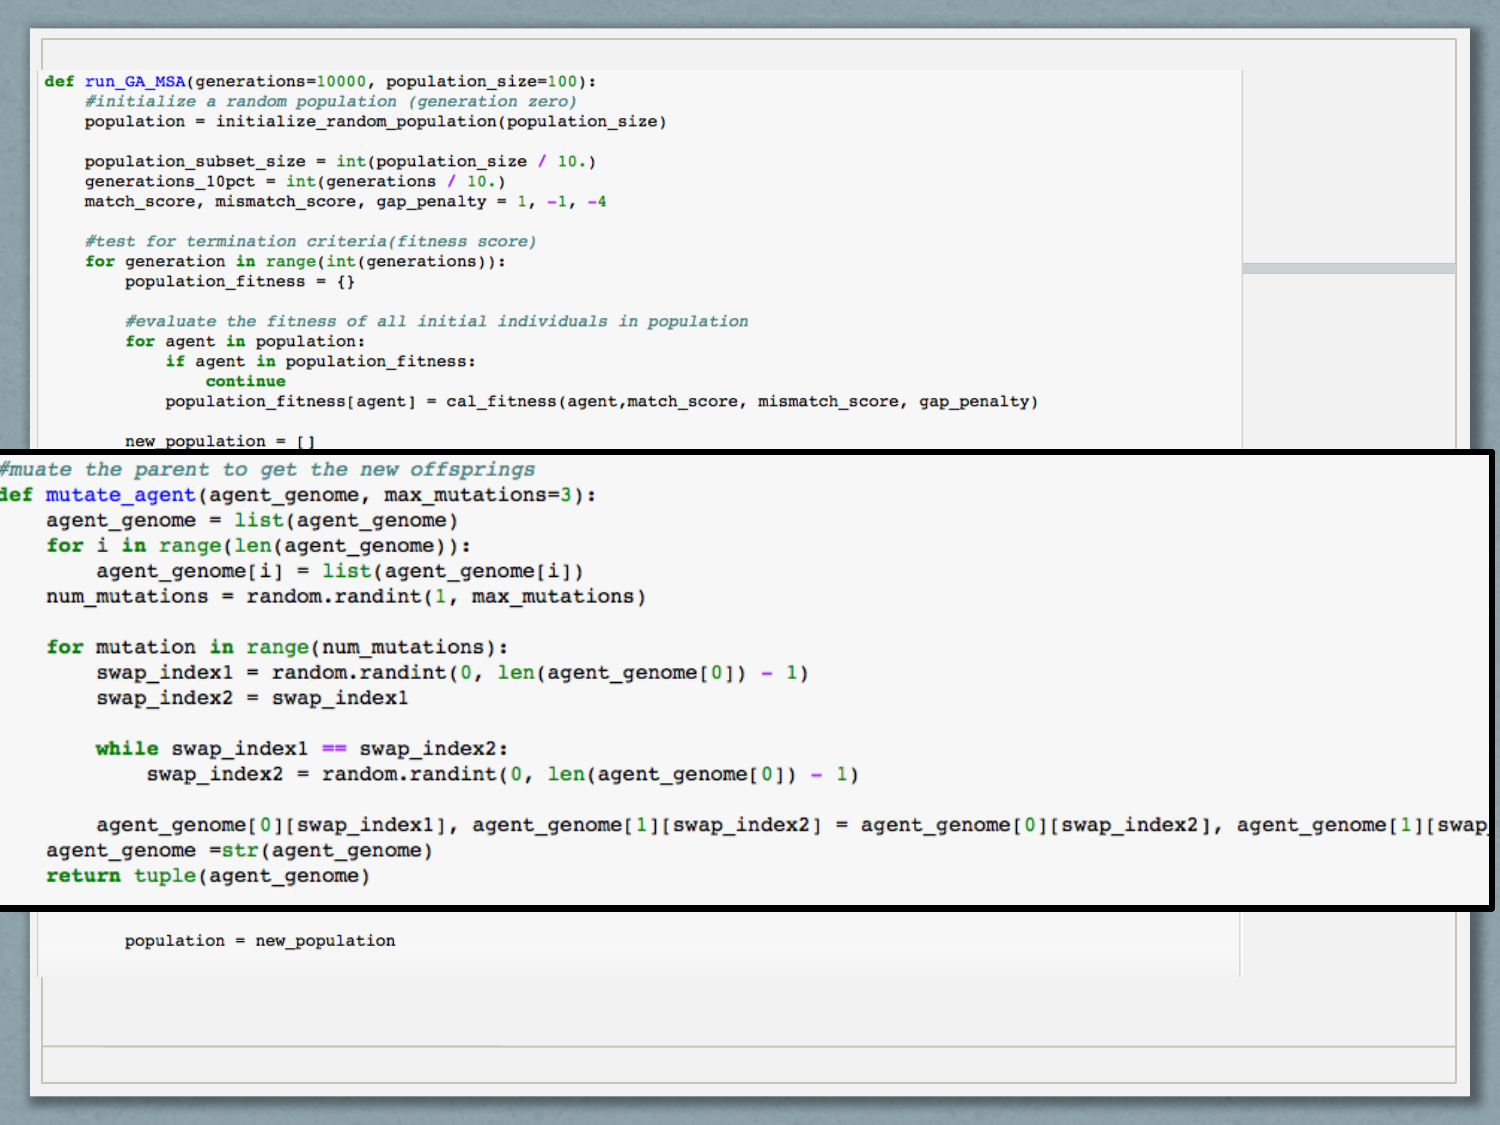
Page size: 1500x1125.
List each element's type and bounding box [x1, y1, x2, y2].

picture [0, 70, 1490, 977]
